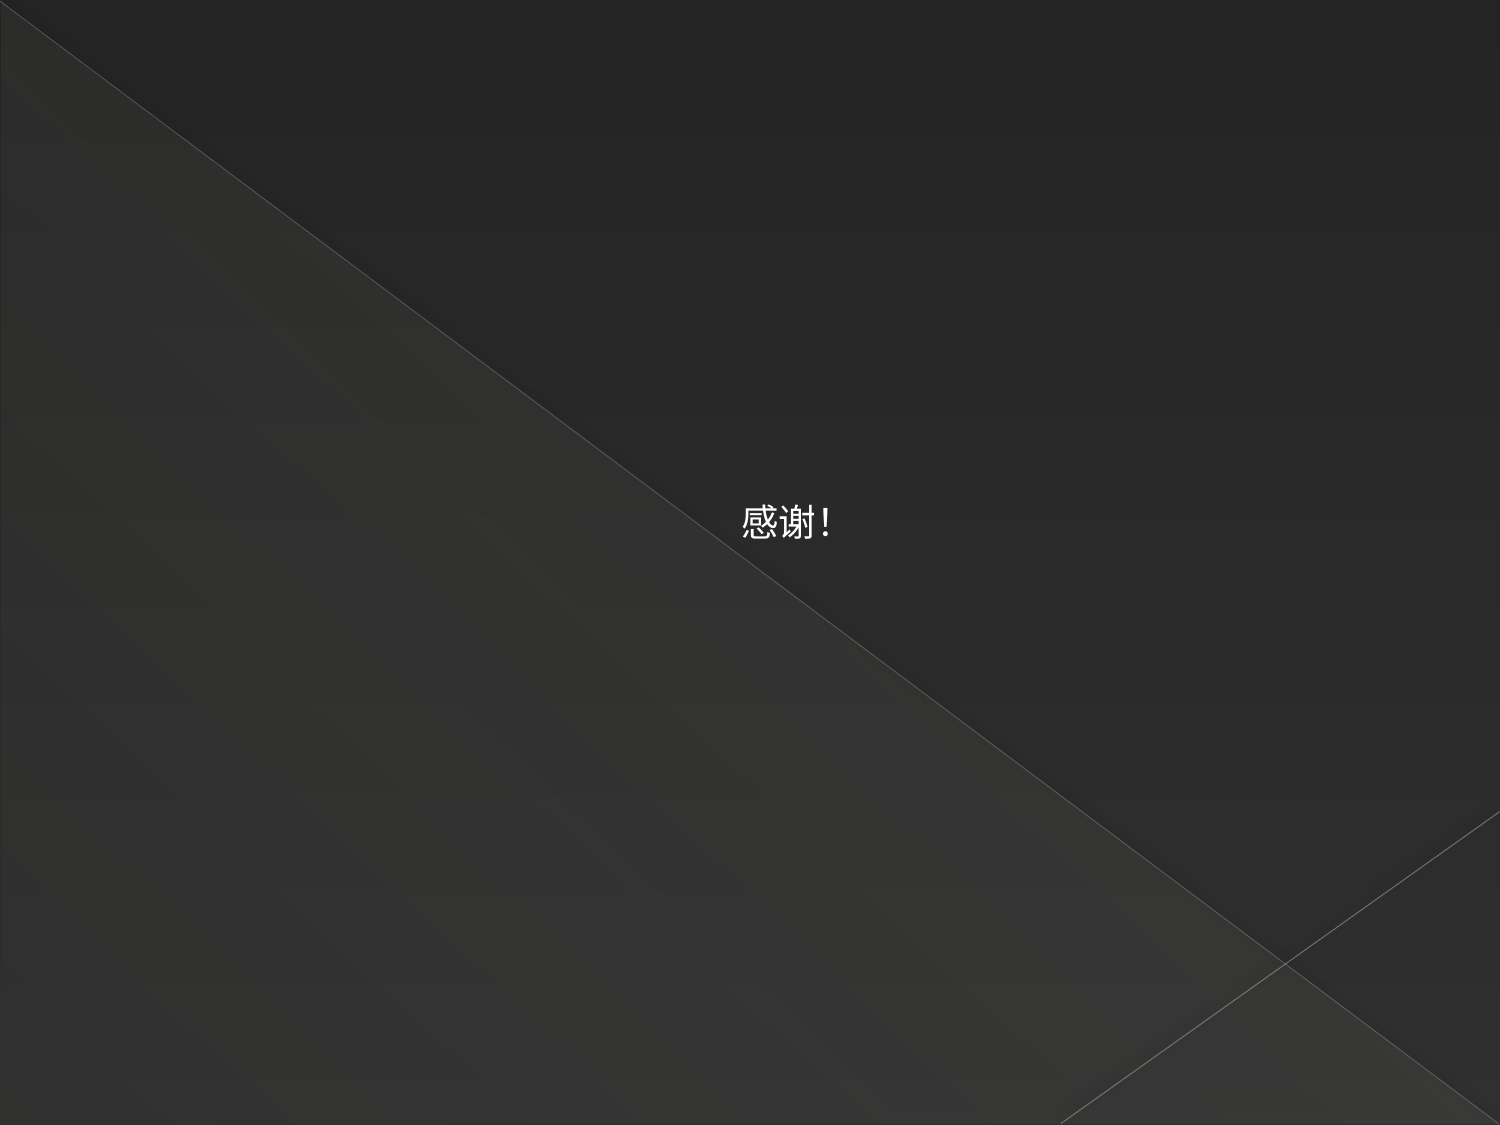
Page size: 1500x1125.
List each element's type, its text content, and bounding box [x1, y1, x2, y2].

text_box 感谢！ [726, 491, 1046, 552]
